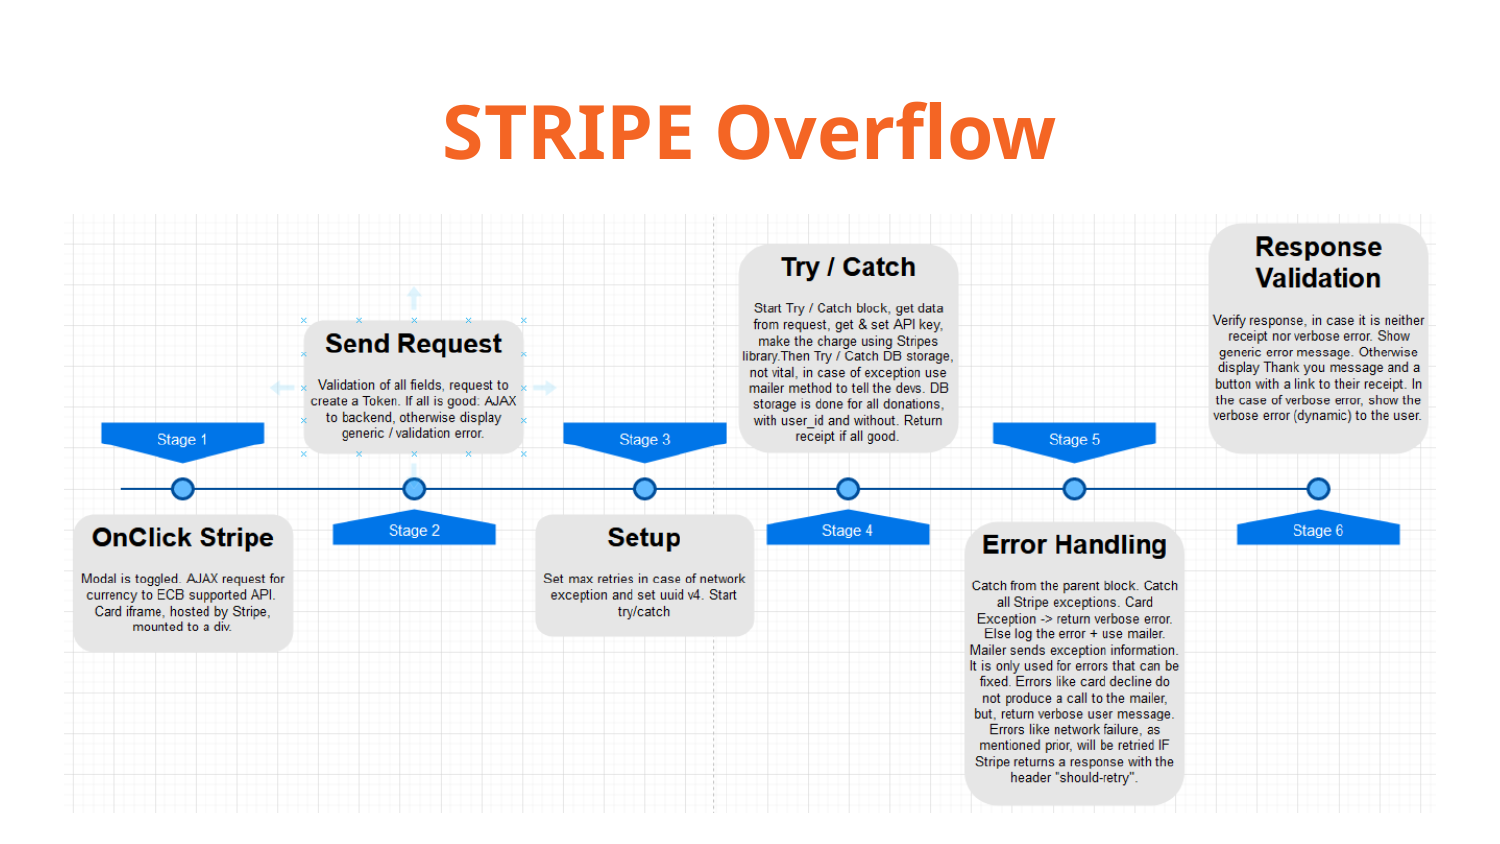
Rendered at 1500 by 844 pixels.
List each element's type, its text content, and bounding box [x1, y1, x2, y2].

title STRIPE Overflow [87, 69, 1413, 196]
picture [64, 214, 1436, 814]
